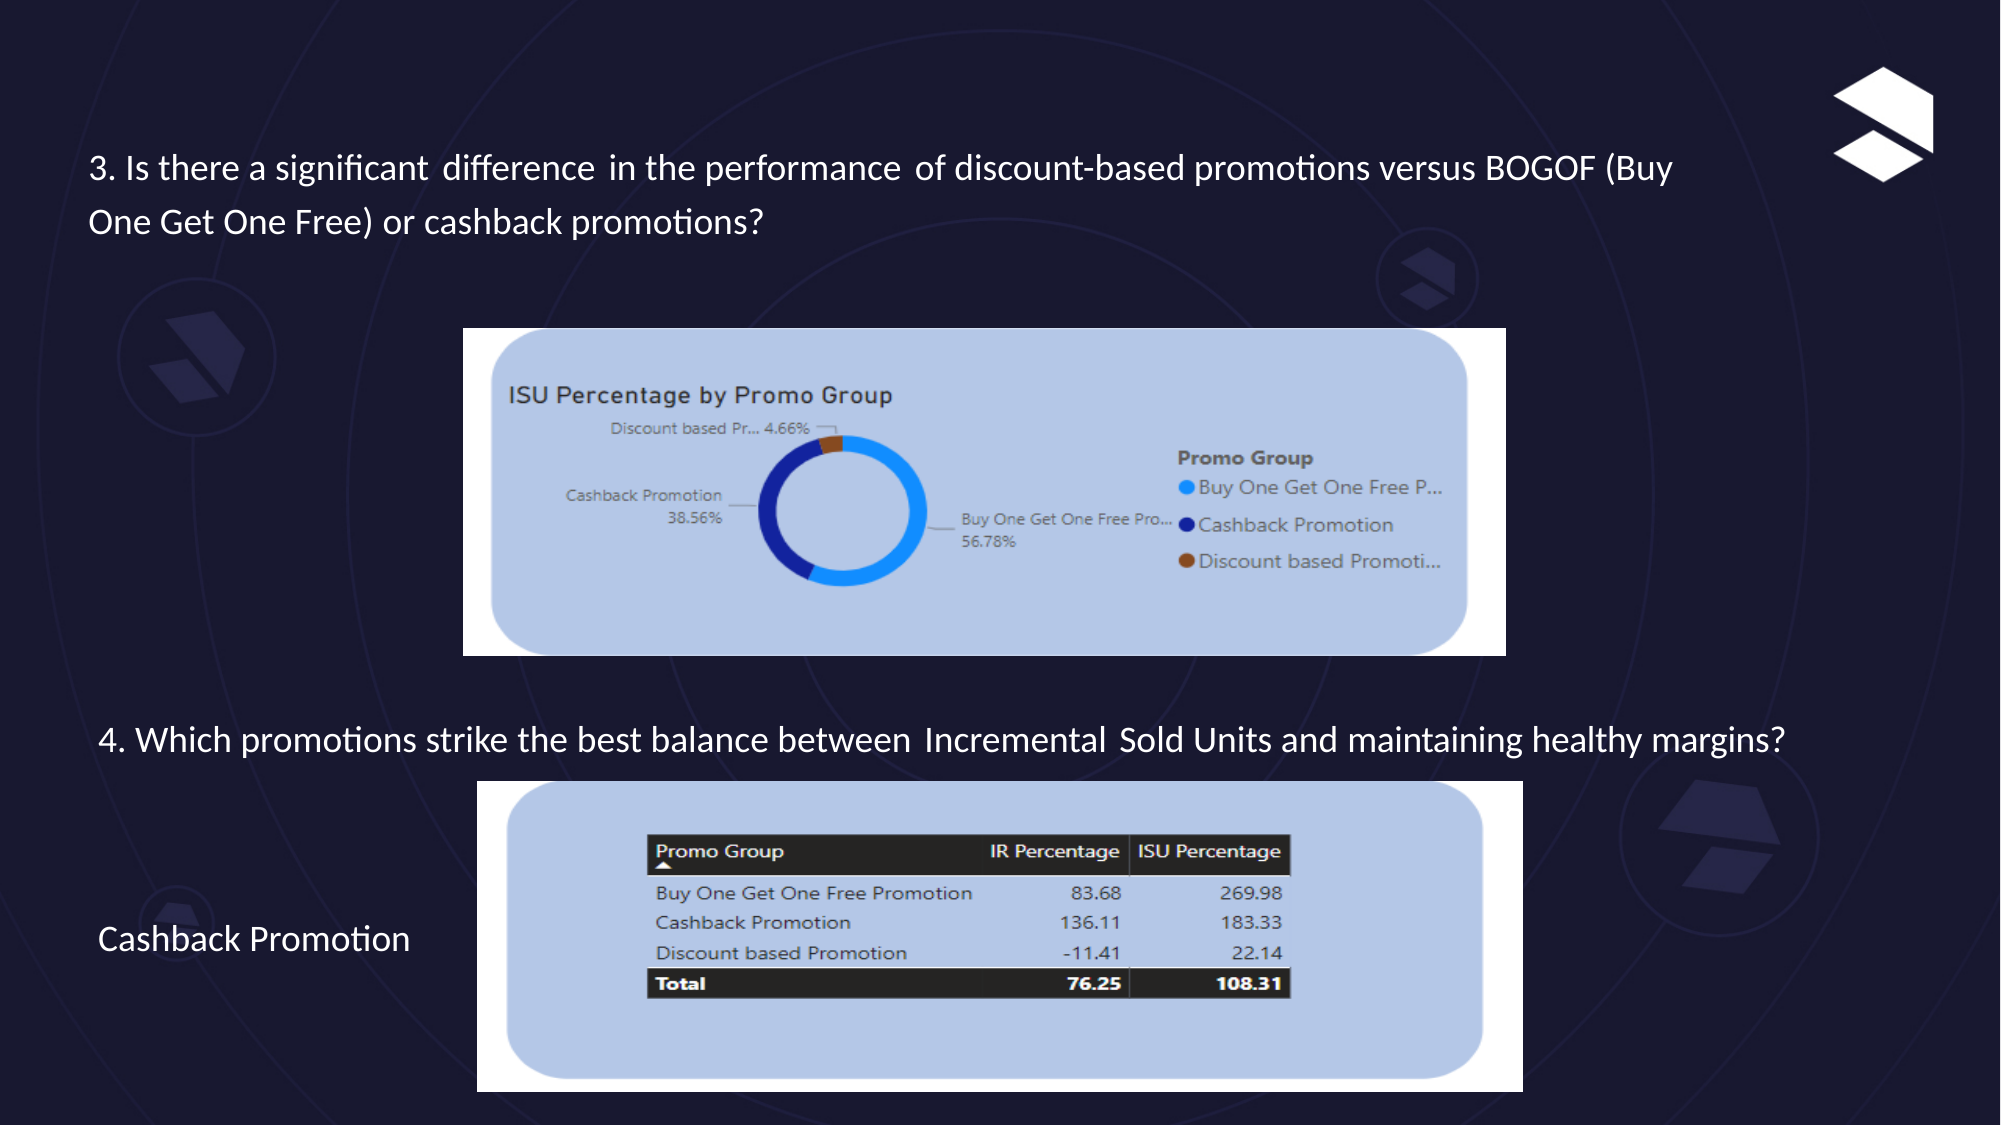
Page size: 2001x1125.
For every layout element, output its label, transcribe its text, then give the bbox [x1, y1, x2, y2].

text_box Cashback Promotion [83, 906, 433, 967]
text_box 4. Which promotions strike the best balance between Incremental Sold Units and maintaining healthy margins? [83, 707, 1850, 767]
text_box 3. Is there a significant difference in the performance of discount-based promotions versus BOGOF (Buy One Get One Free) or cashback promotions? [73, 126, 1732, 249]
picture [0, 0, 2001, 1125]
